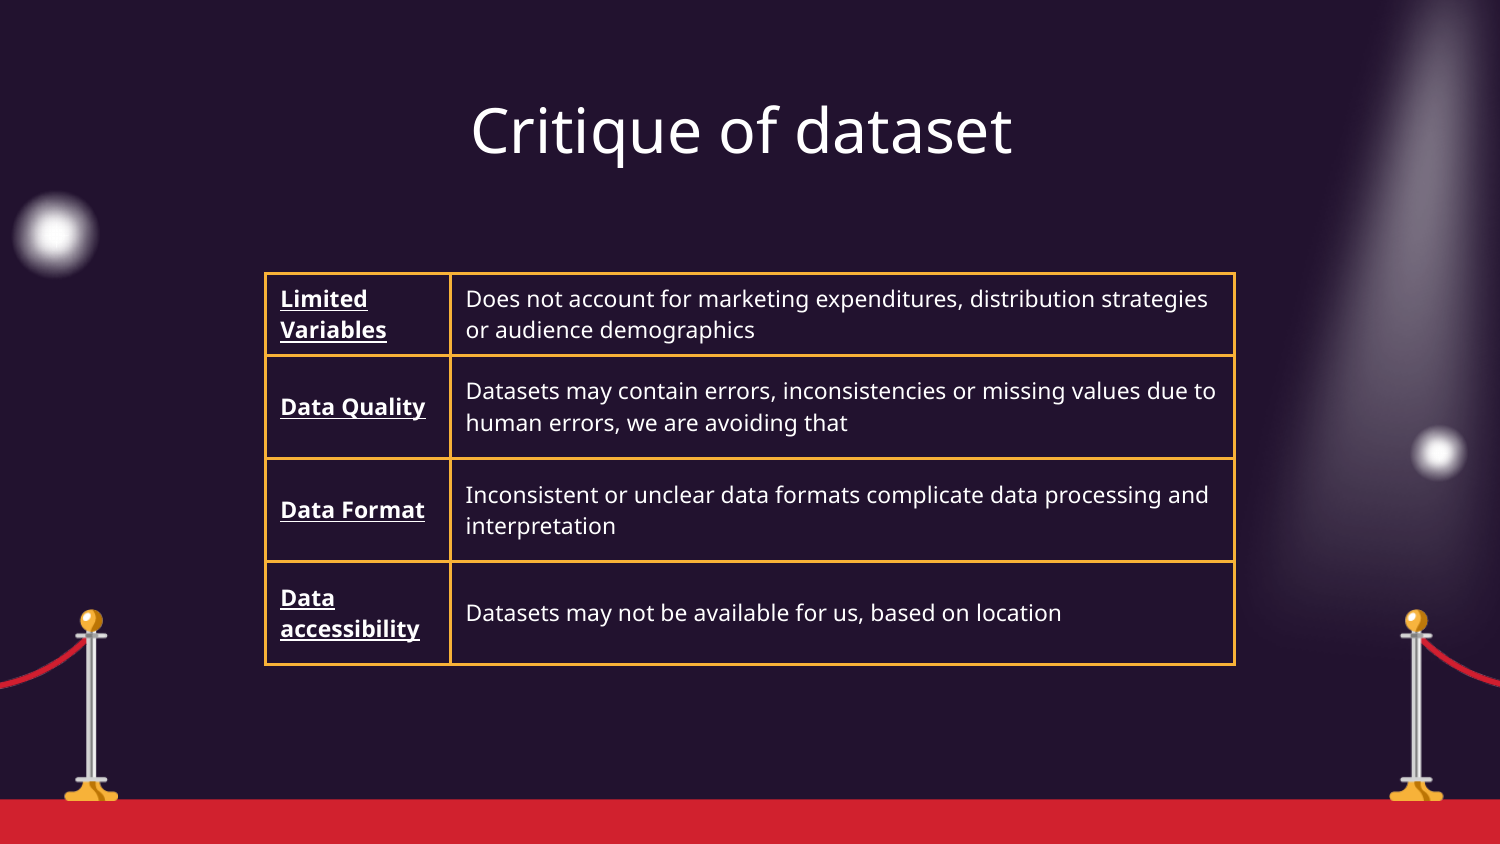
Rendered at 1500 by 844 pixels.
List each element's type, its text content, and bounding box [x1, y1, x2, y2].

picture [10, 188, 101, 281]
table_header Limited Variables [267, 275, 449, 354]
table_cell Data Format [267, 460, 449, 560]
table_cell Datasets may not be available for us, based on location [452, 563, 1233, 663]
picture [0, 609, 118, 801]
table_cell Data Quality [267, 357, 449, 457]
table_cell Inconsistent or unclear data formats complicate data processing and interpretation [452, 460, 1233, 560]
table_header Does not account for marketing expenditures, distribution strategies or audience demographics [452, 275, 1233, 354]
picture [879, 0, 1500, 844]
table_cell Data accessibility [267, 563, 449, 663]
title Critique of dataset [118, 75, 1382, 170]
table_cell Datasets may contain errors, inconsistencies or missing values due to human errors, we are avoiding that [452, 357, 1233, 457]
